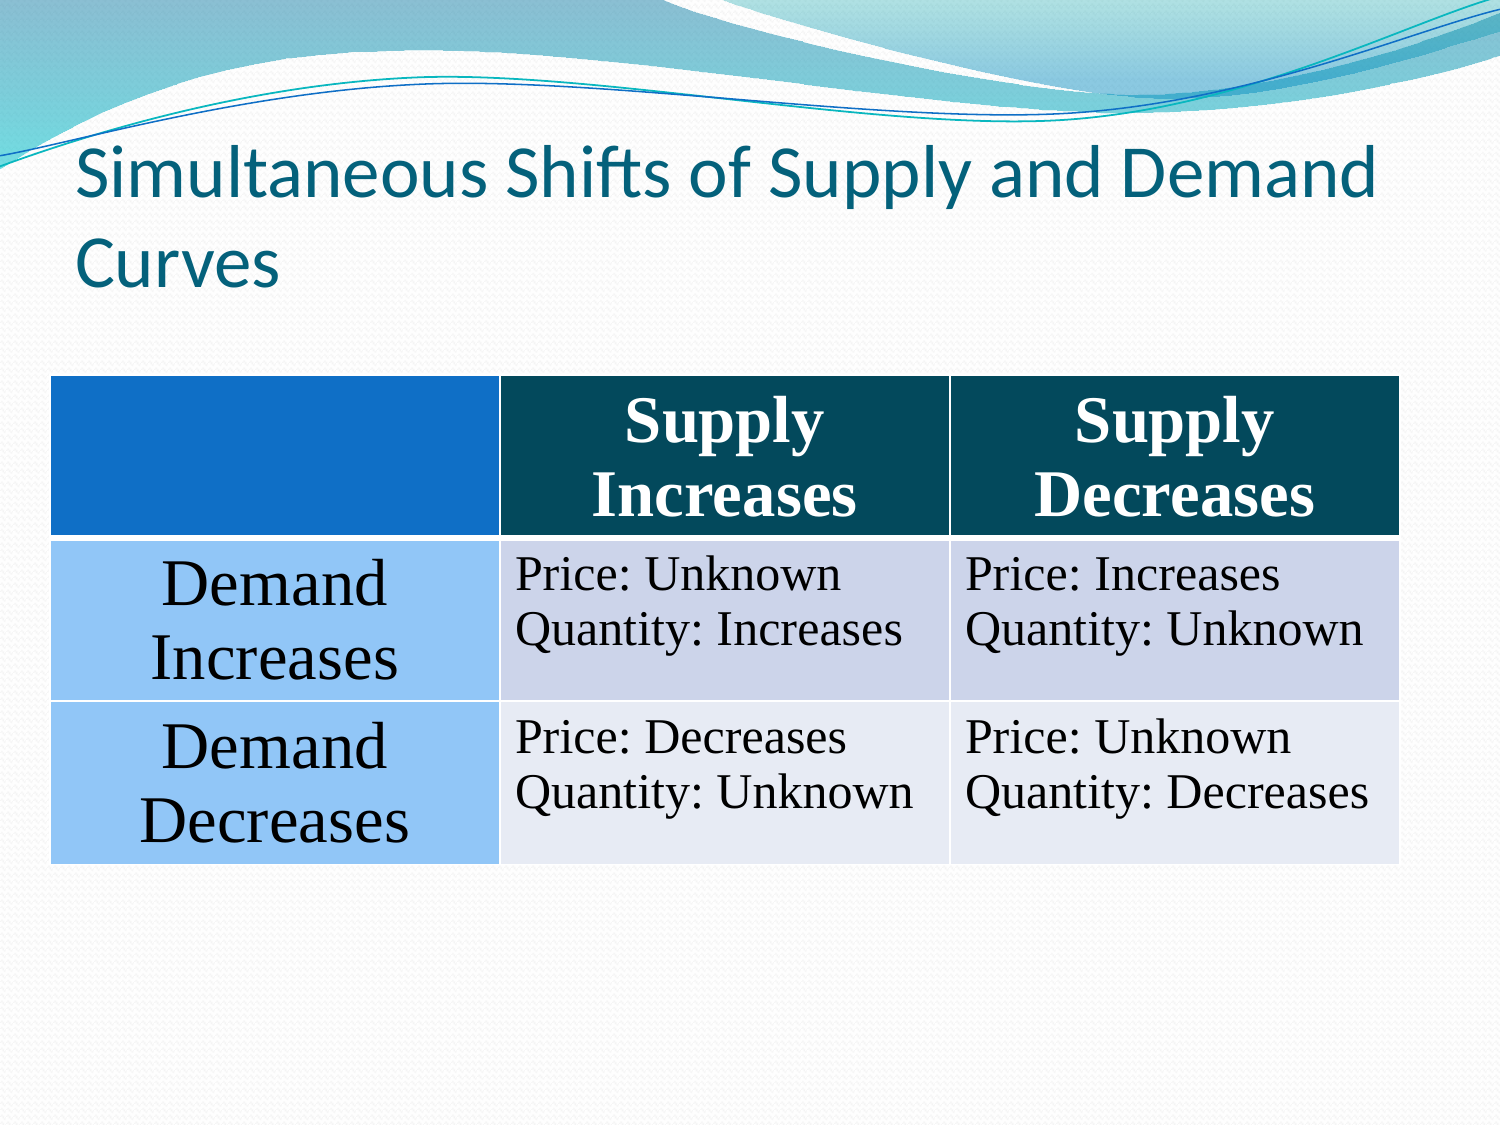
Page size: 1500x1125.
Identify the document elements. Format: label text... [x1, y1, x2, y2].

table_header Supply Decreases [951, 376, 1399, 535]
table_cell Demand Decreases [51, 702, 499, 864]
table_cell Price: Unknown Quantity: Decreases [951, 702, 1399, 864]
table_header Supply Increases [501, 376, 949, 535]
title Simultaneous Shifts of Supply and Demand Curves [75, 115, 1425, 303]
table_cell Price: Increases Quantity: Unknown [951, 541, 1399, 700]
table_cell Demand Increases [51, 541, 499, 700]
table_cell Price: Unknown Quantity: Increases [501, 541, 949, 700]
table_cell Price: Decreases Quantity: Unknown [501, 702, 949, 864]
table_header [51, 376, 499, 535]
